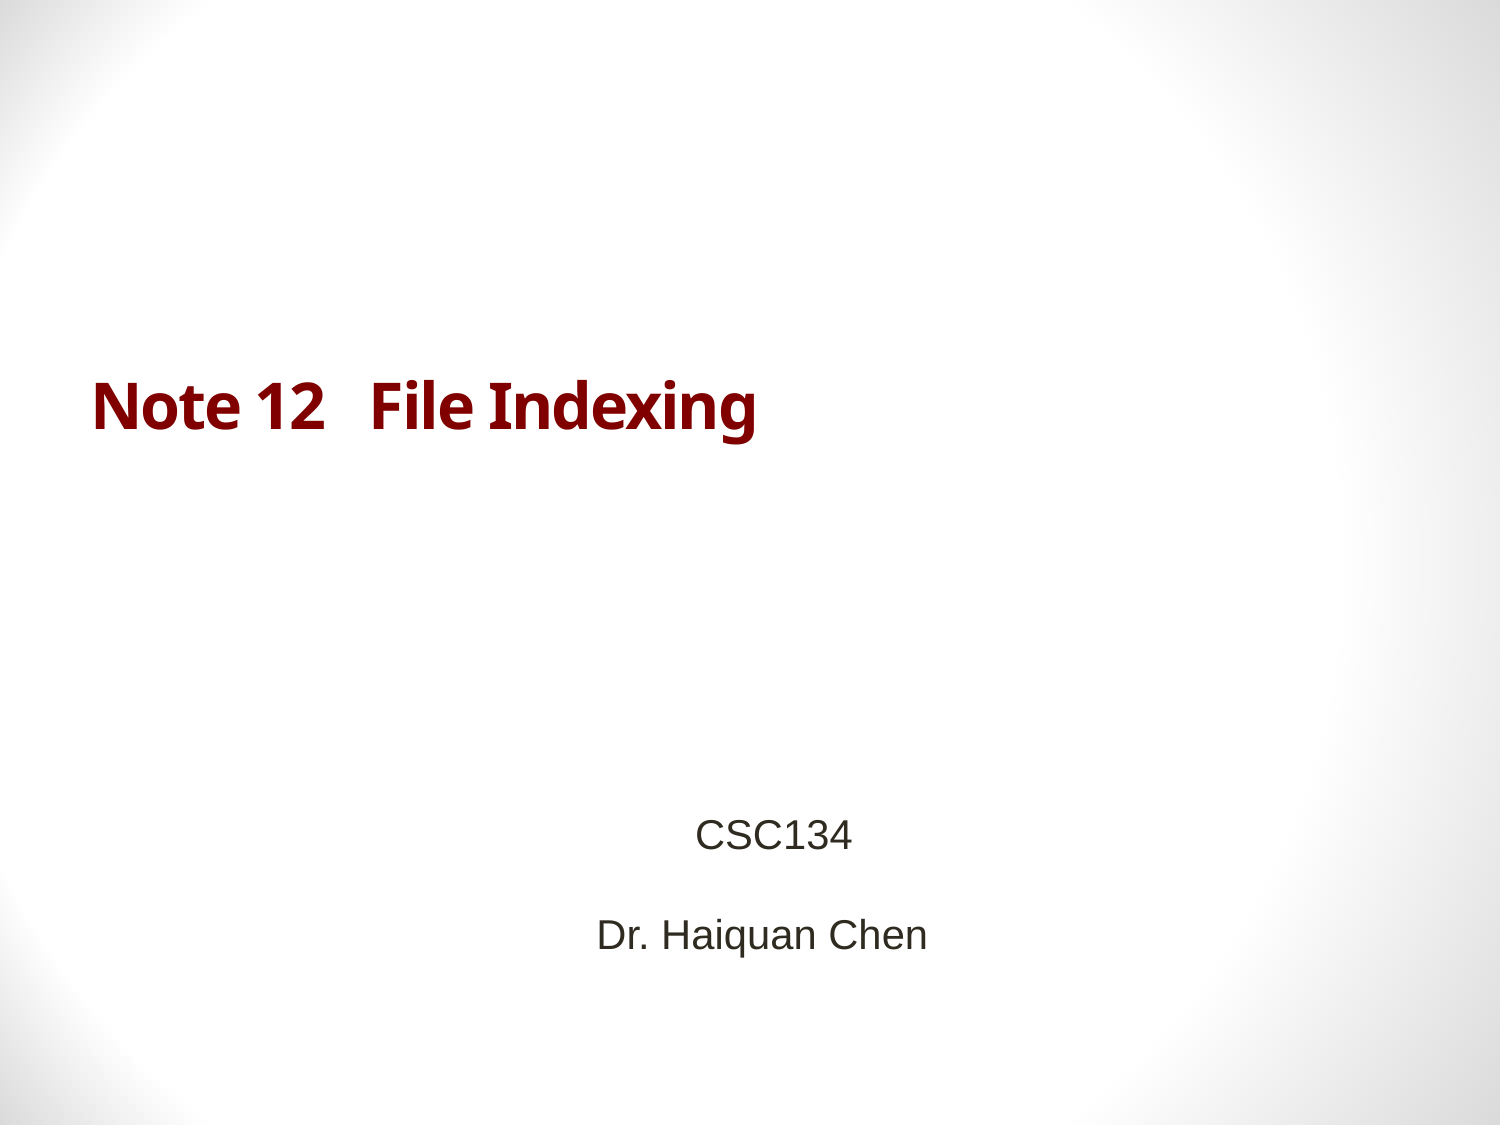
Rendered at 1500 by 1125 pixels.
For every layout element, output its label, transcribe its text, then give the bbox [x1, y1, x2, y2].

text_box CSC134 Dr. Haiquan Chen [487, 800, 1038, 1025]
picture [0, 0, 1500, 1125]
title Note 12 File Indexing [75, 312, 988, 450]
